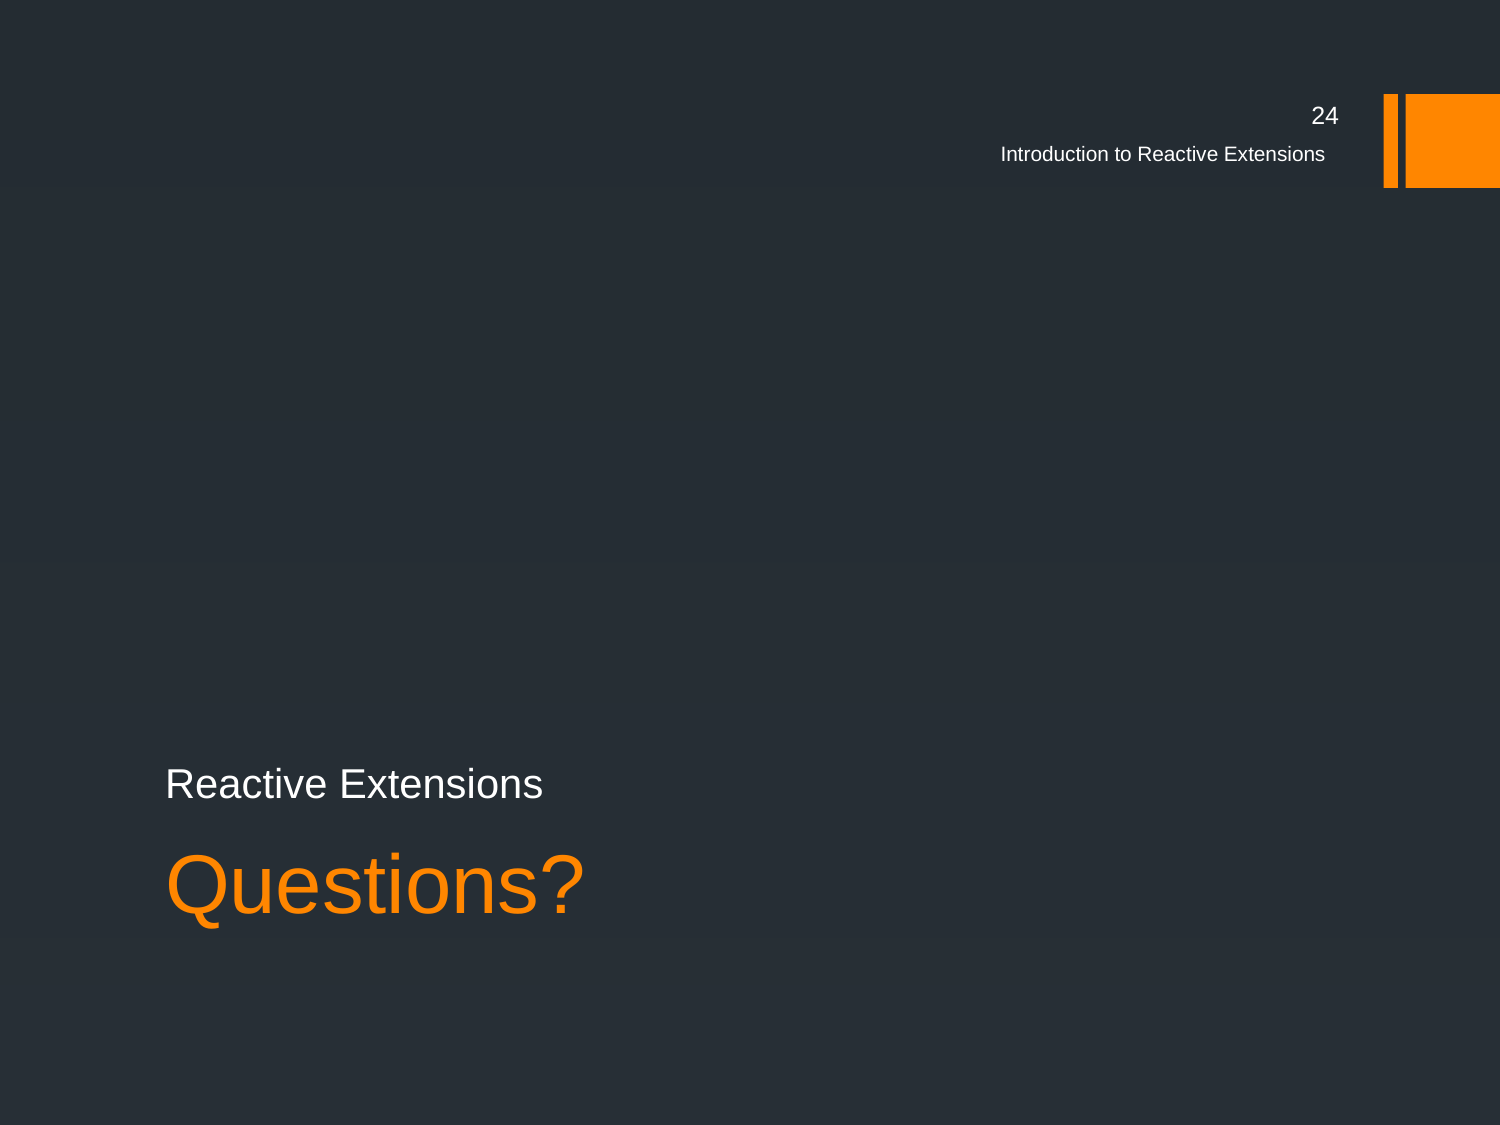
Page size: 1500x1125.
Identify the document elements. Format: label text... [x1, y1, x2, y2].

list Reactive Extensions [150, 634, 1350, 815]
footer Introduction to Reactive Extensions [985, 140, 1355, 190]
title Questions? [150, 823, 1350, 1036]
slide_number 24 [1199, 90, 1355, 140]
